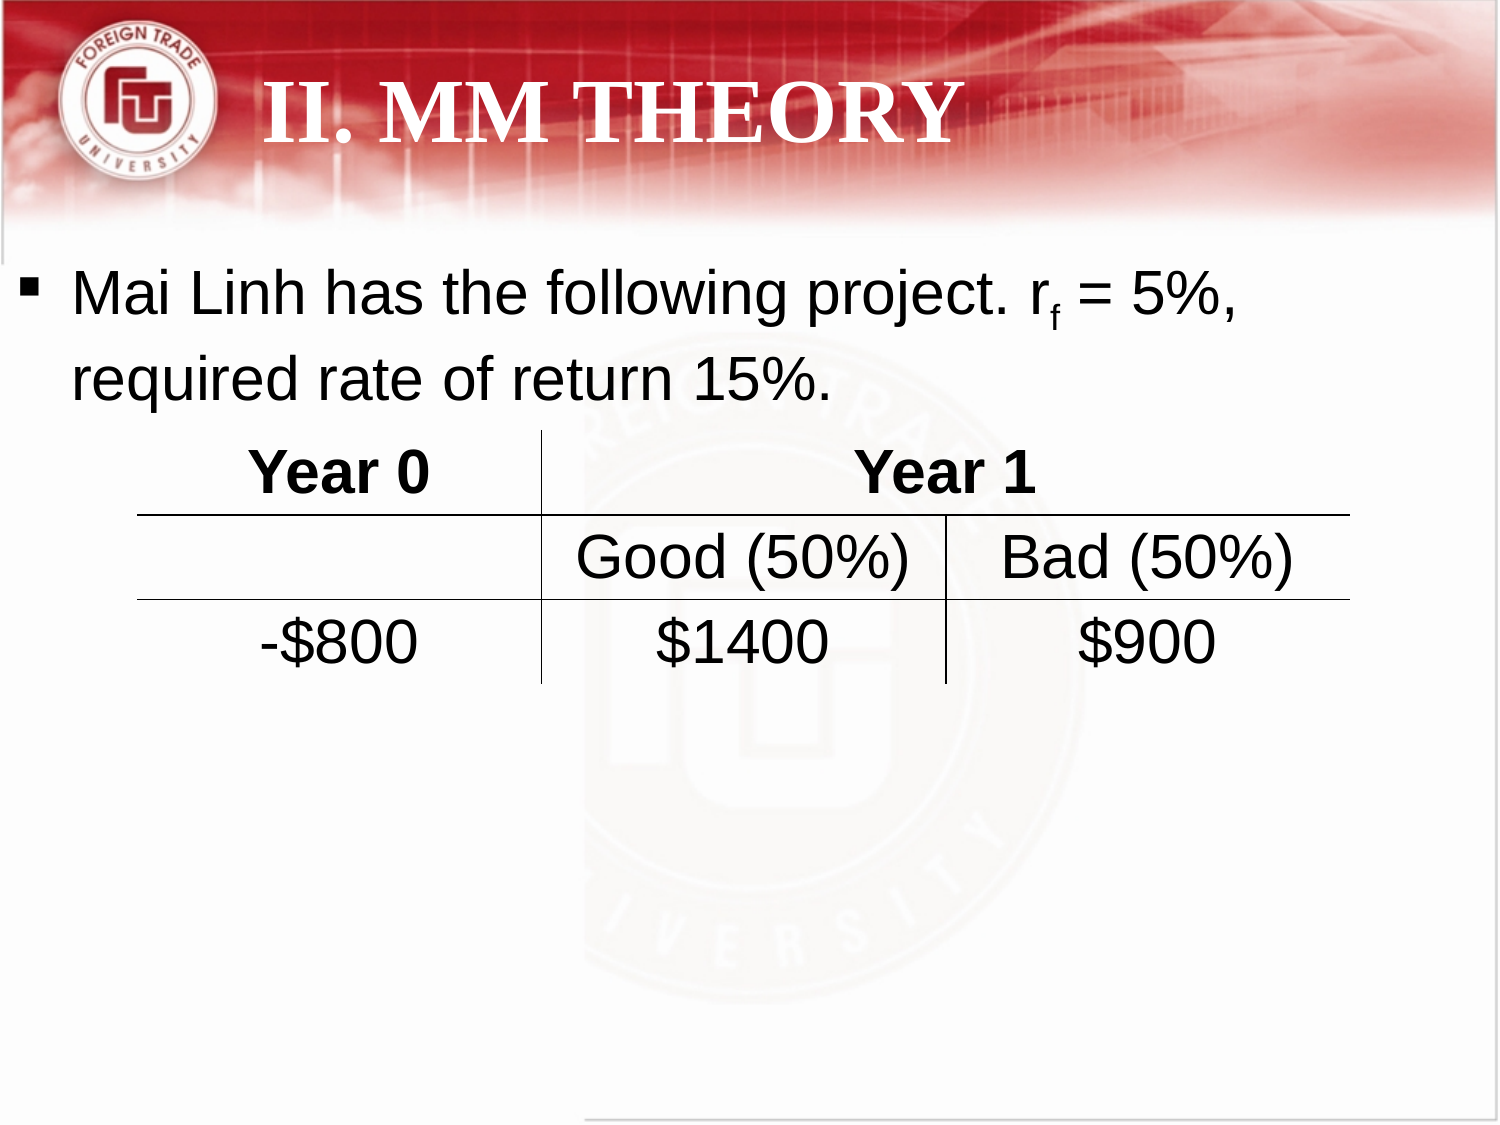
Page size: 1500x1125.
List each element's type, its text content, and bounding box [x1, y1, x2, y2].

table_cell Bad (50%) [947, 516, 1350, 599]
picture [0, 0, 1500, 244]
table_cell [137, 516, 541, 599]
table_cell $900 [947, 600, 1350, 684]
title II. MM THEORY [245, 23, 1500, 188]
picture [0, 1026, 1500, 1125]
table_header Year 0 [137, 430, 541, 514]
list Mai Linh has the following project. rf = 5%, required rate of return 15%. [0, 244, 1500, 1026]
table_cell $1400 [542, 600, 945, 684]
table_cell -$800 [137, 600, 541, 684]
table_header Year 1 [542, 430, 1350, 514]
table_cell Good (50%) [542, 516, 945, 599]
